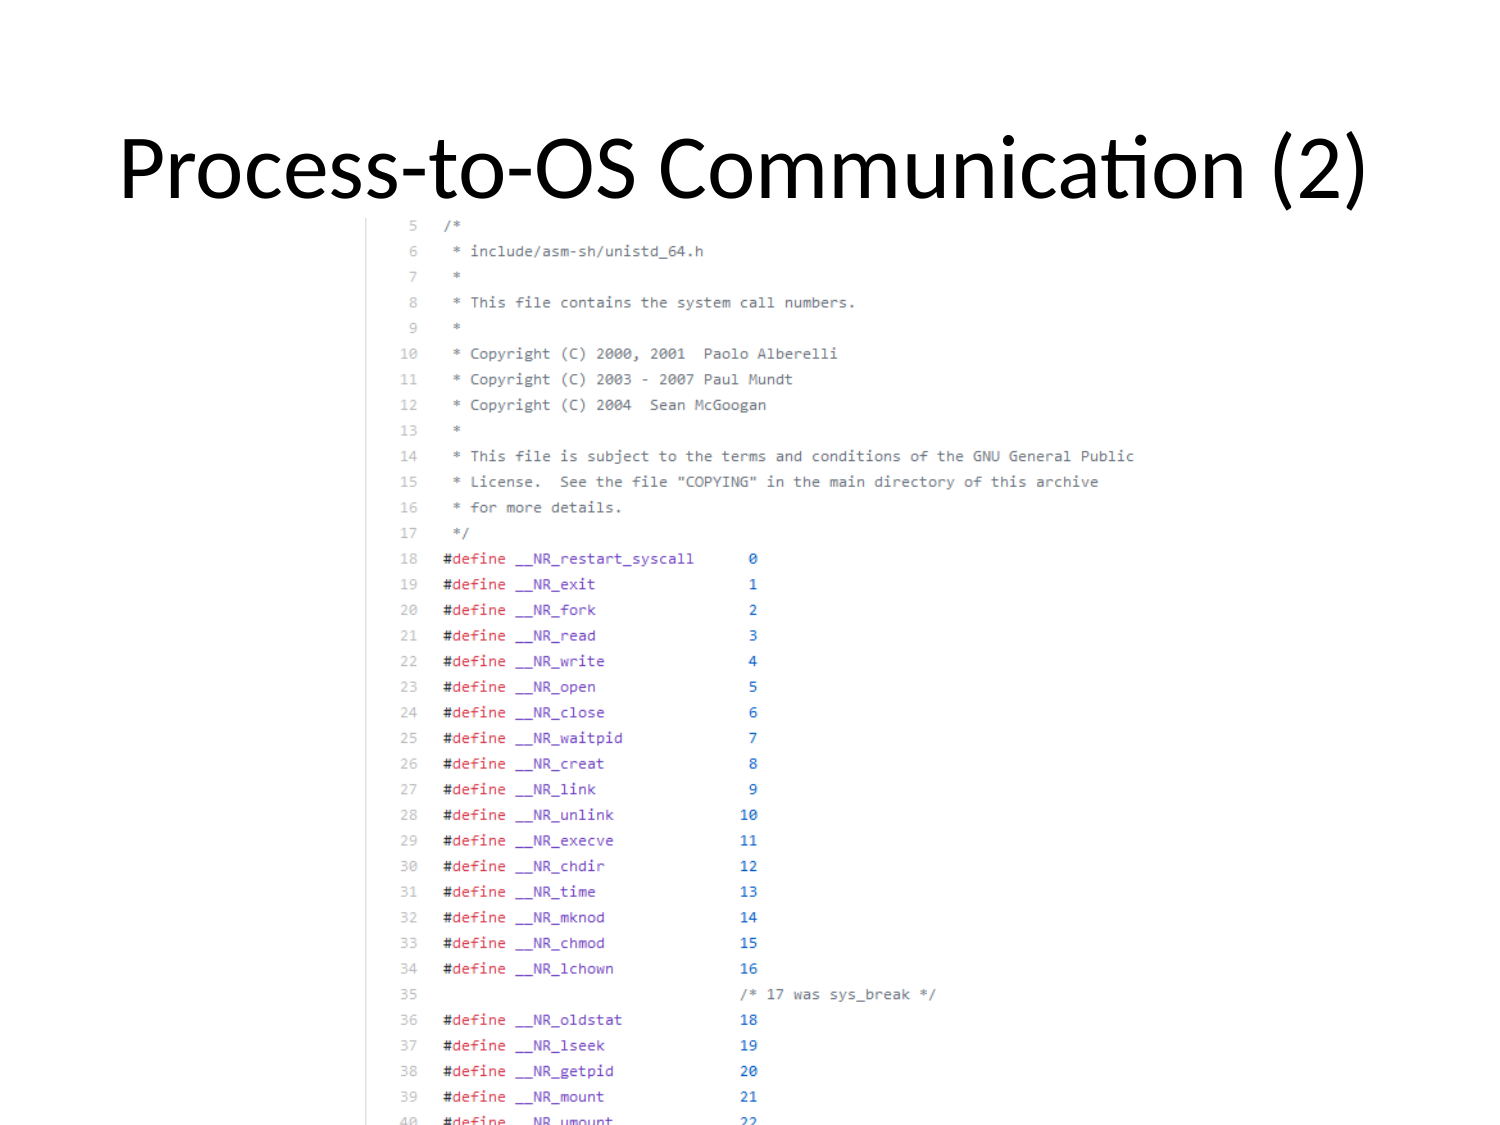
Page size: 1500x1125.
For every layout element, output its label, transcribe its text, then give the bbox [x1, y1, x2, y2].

picture [355, 218, 1145, 1125]
title Process-to-OS Communication (2) [103, 59, 1397, 278]
